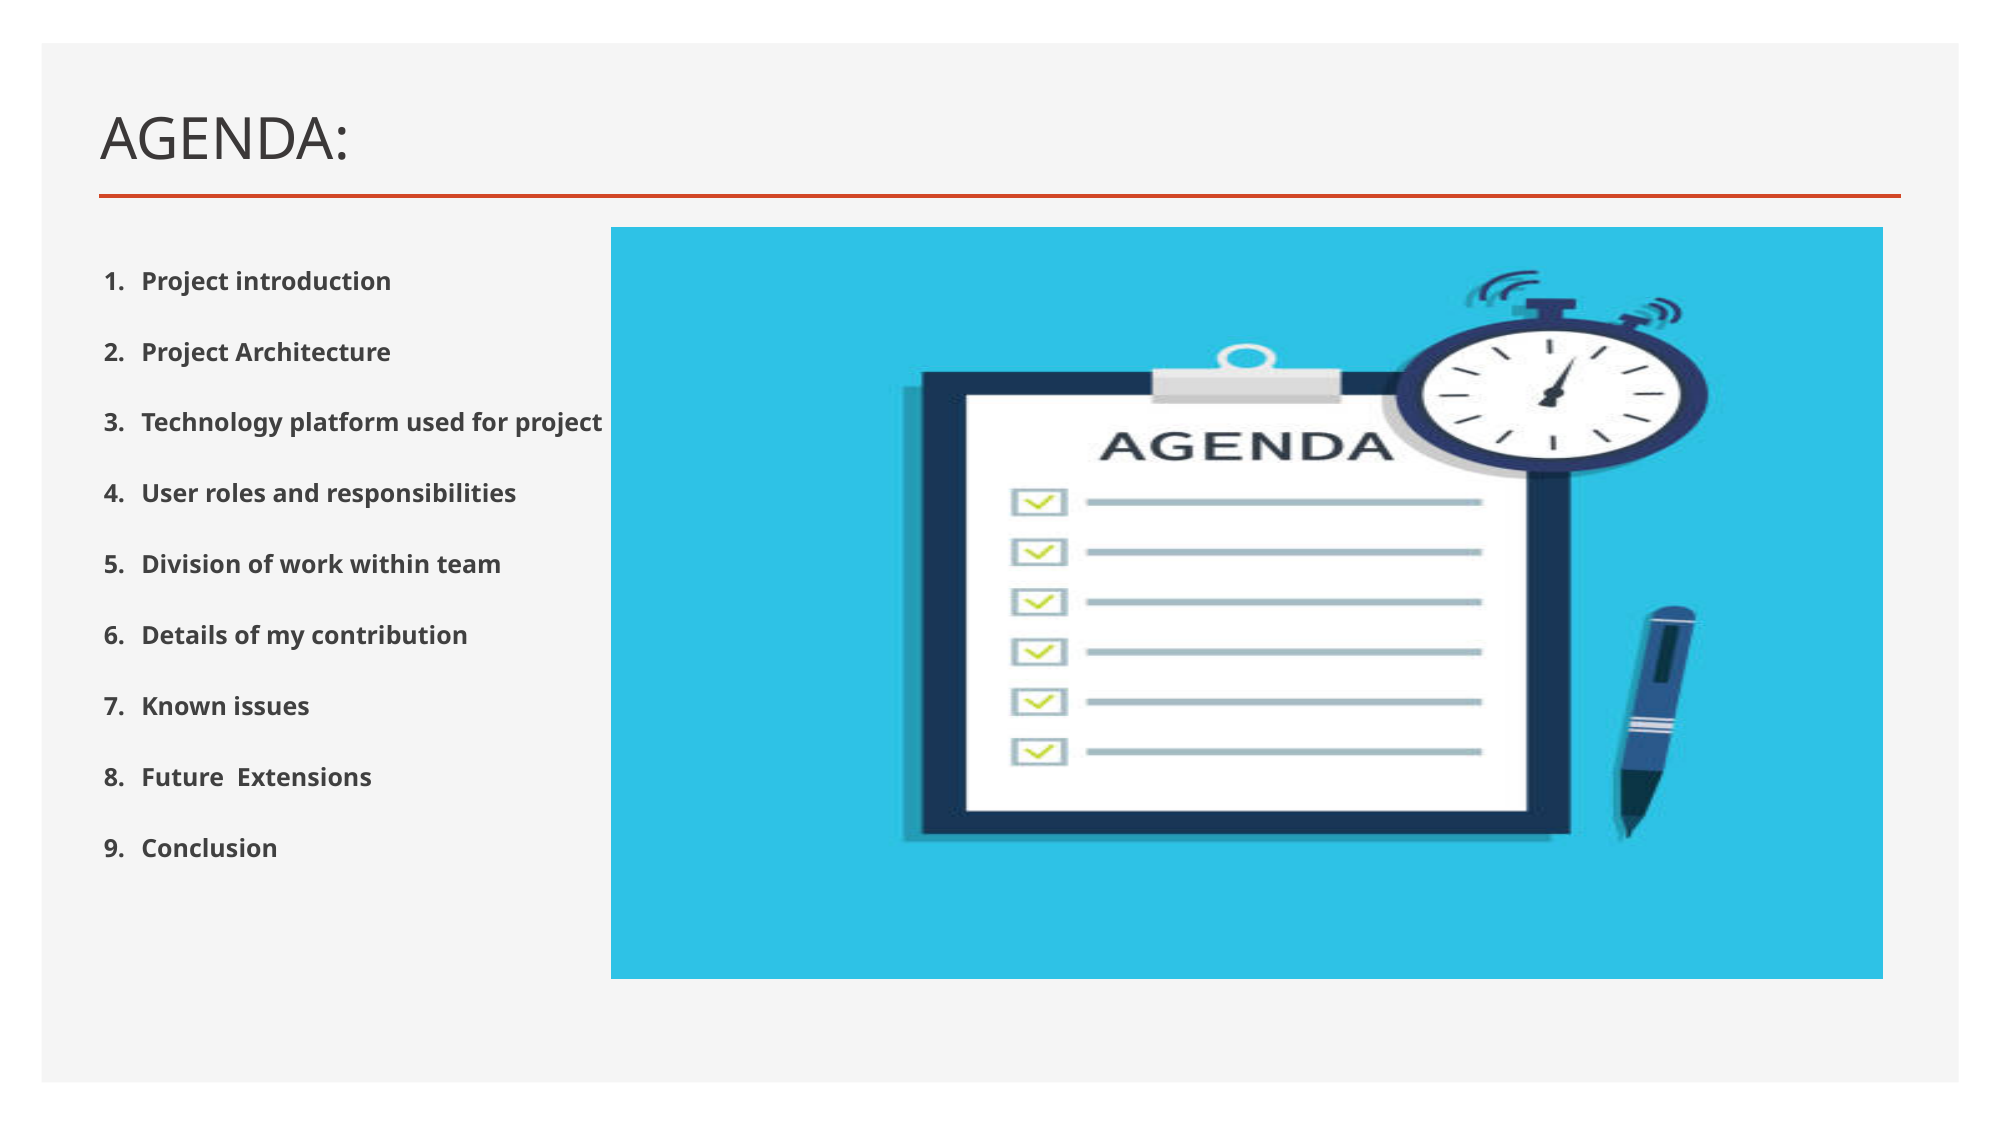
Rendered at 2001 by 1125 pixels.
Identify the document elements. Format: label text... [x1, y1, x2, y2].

title AGENDA: [85, 73, 1214, 179]
picture [611, 227, 1883, 979]
text_box Project introduction Project Architecture Technology platform used for project User roles and responsibilities Division of work within team Details of my contribution Known issues Future Extensions Conclusion [88, 250, 611, 886]
